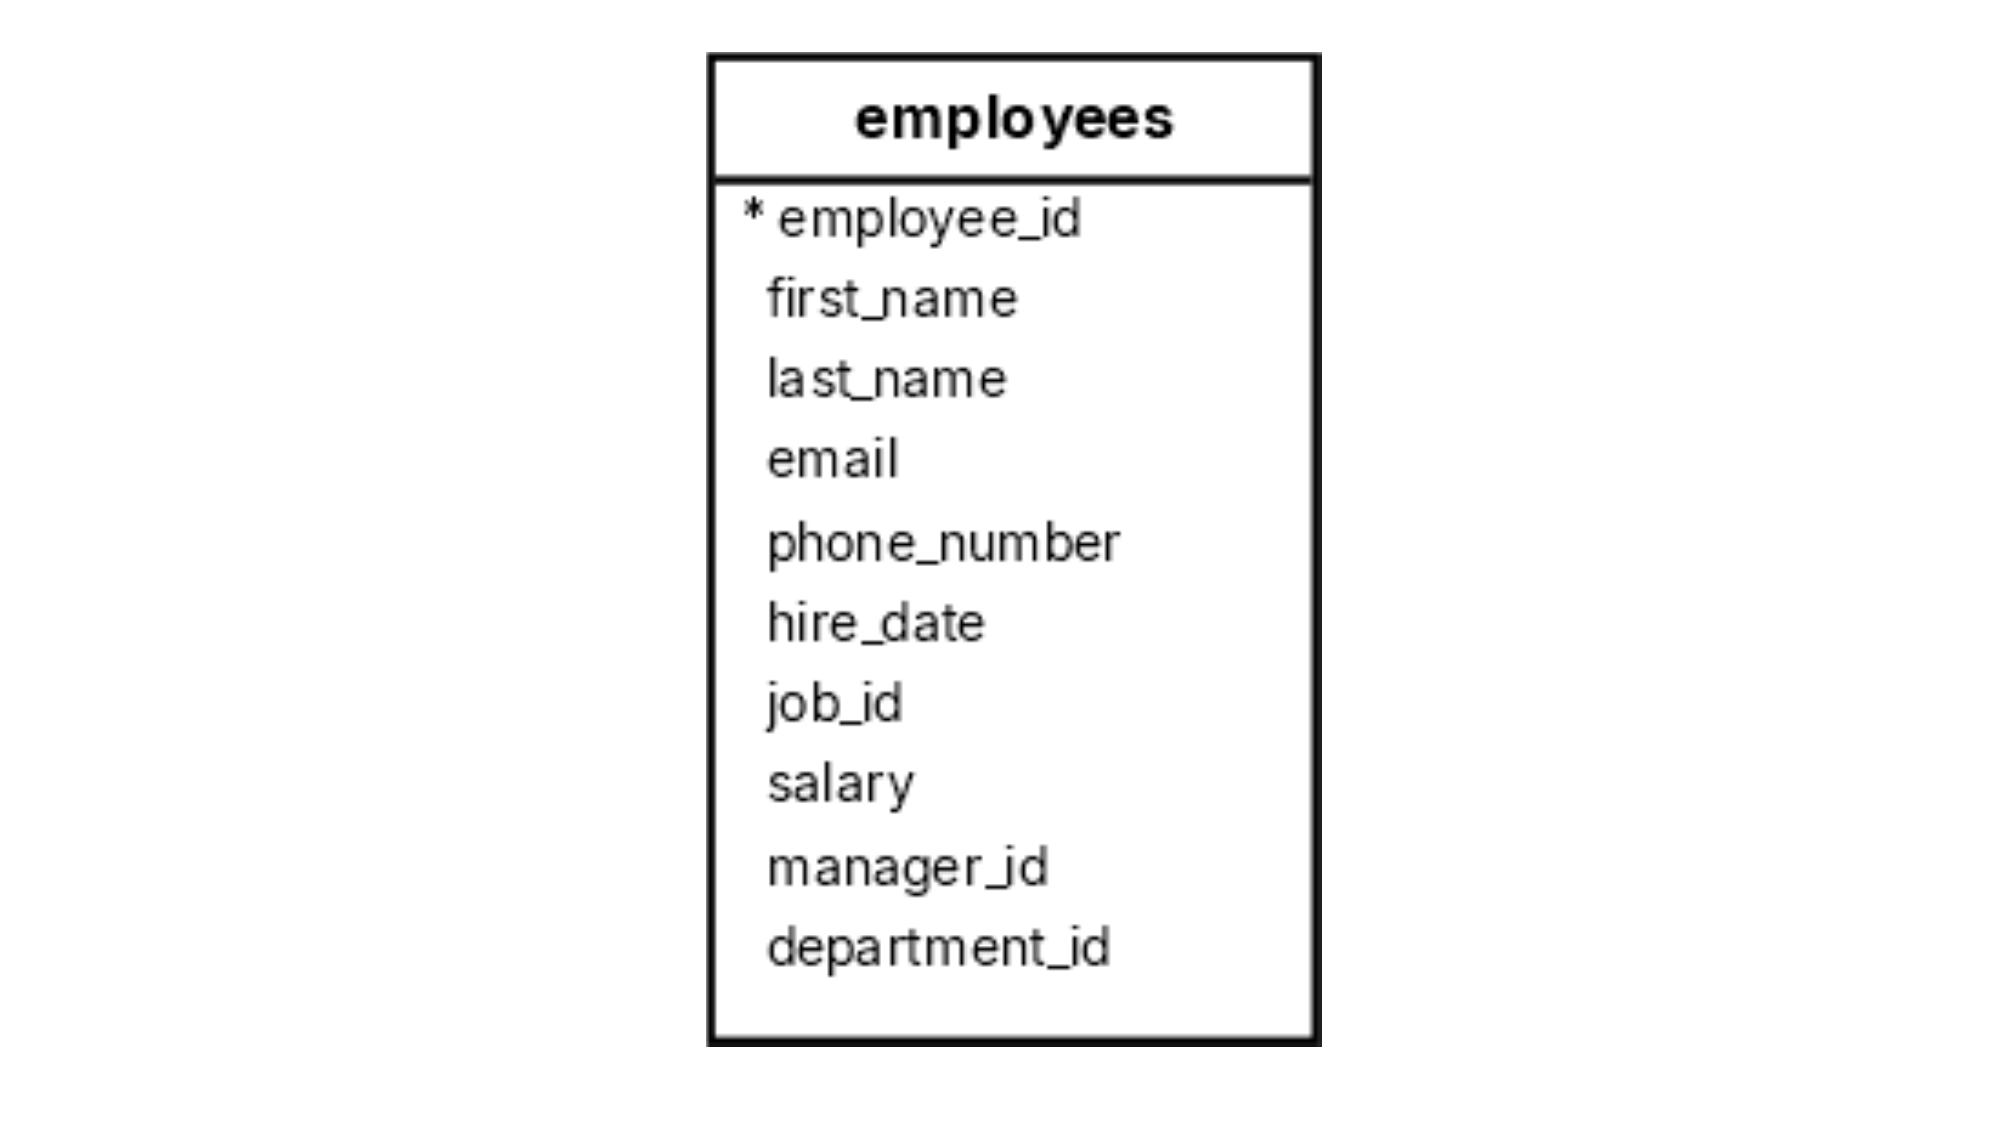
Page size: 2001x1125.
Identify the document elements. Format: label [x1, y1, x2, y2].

picture [706, 52, 1322, 1047]
